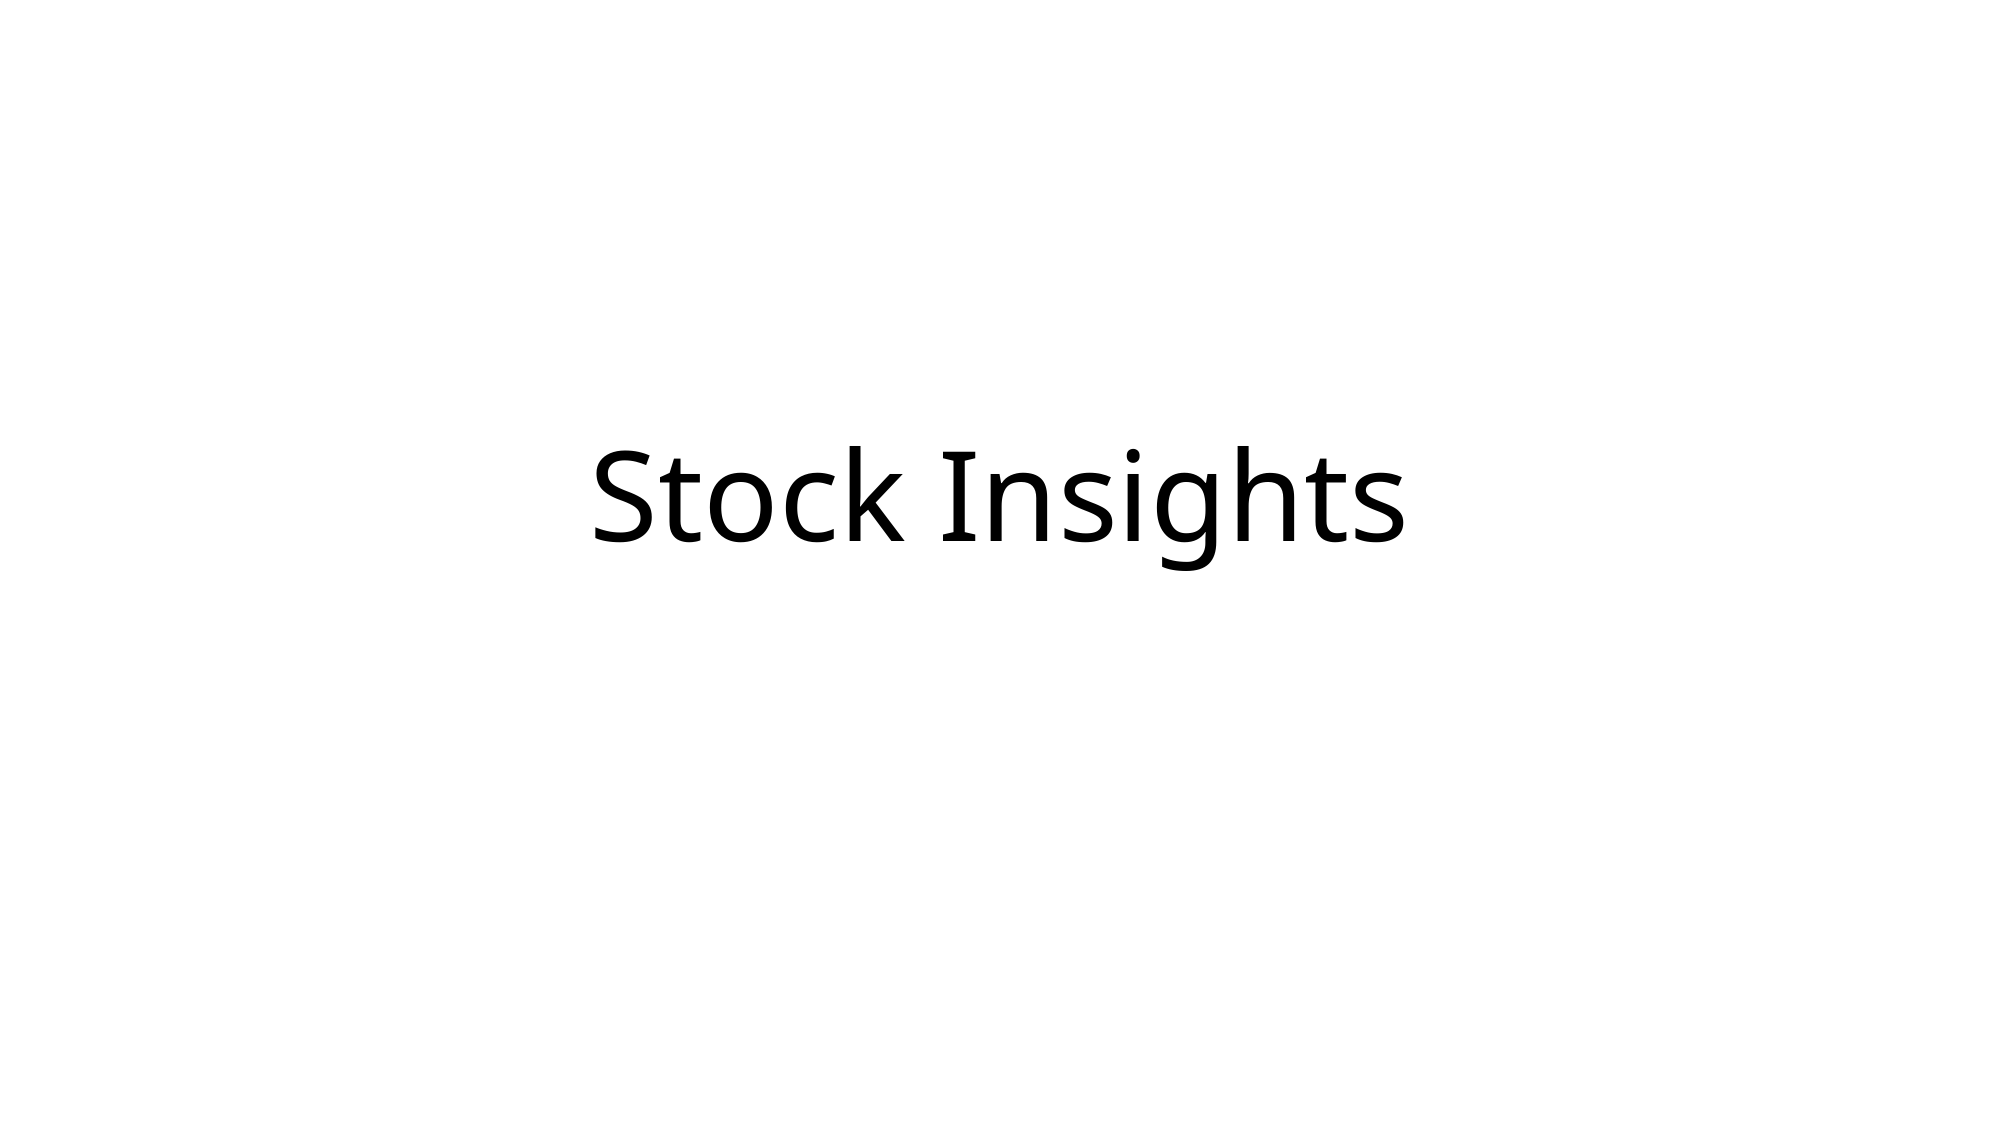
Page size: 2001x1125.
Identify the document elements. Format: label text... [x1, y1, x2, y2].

title Stock Insights [249, 184, 1750, 576]
